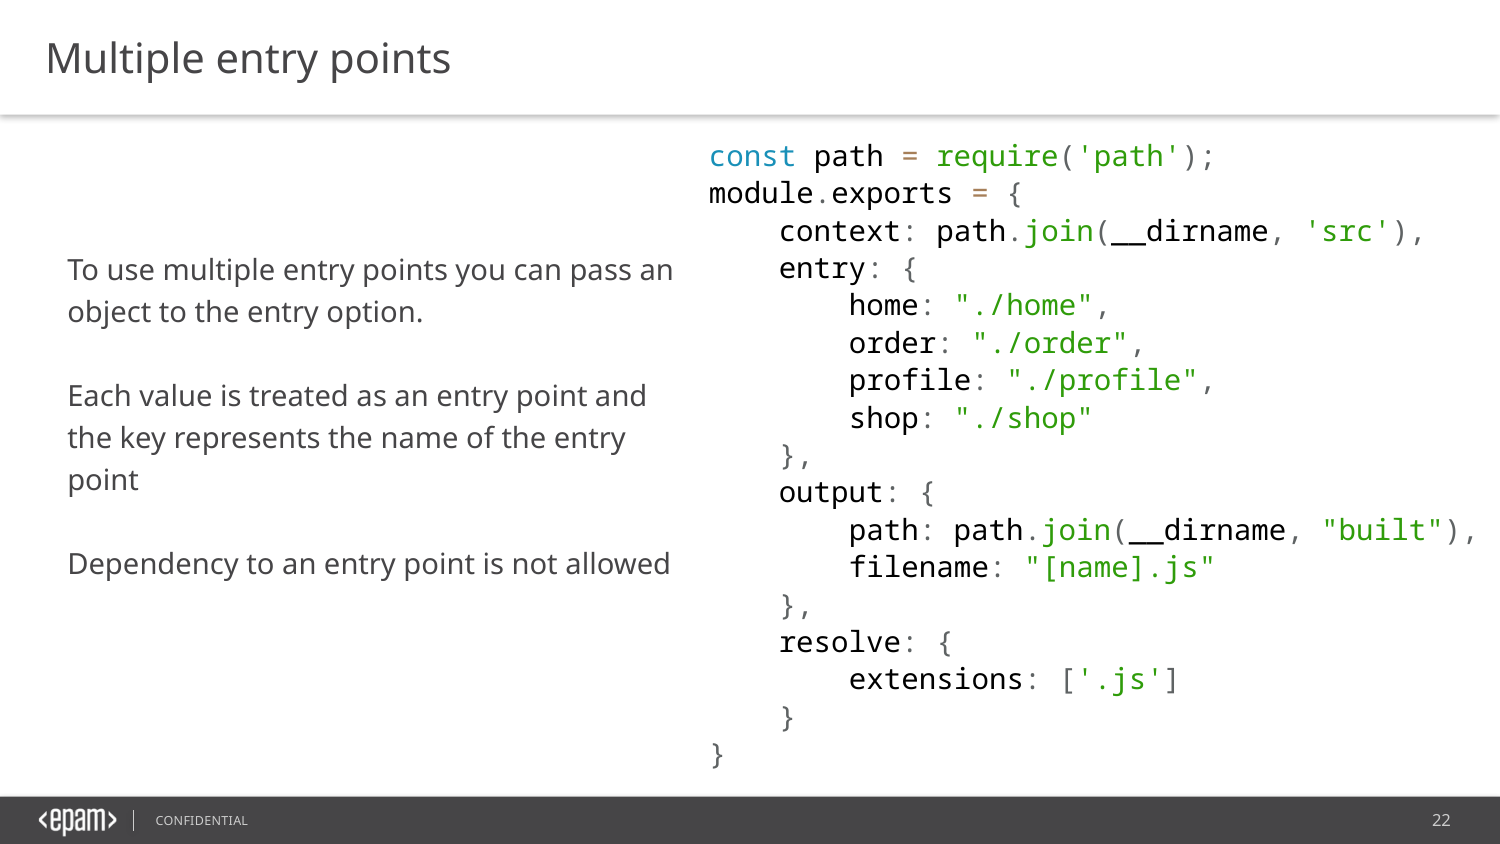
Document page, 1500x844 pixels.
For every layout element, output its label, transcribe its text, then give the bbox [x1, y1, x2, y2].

text_box const path = require('path'); module.exports = { context: path.join(__dirname, 'src'), entry: { home: "./home", order: "./order", profile: "./profile", shop: "./shop" }, output: { path: path.join(__dirname, "built"), filename: "[name].js" }, resolve: { extensions: ['.js'] } } [694, 127, 1500, 778]
list Multiple entry points [0, 0, 1500, 115]
picture [38, 808, 117, 837]
list To use multiple entry points you can pass an object to the entry option. Each value is treated as an entry point and the key represents the name of the entry point Dependency to an entry point is not allowed [55, 238, 694, 613]
